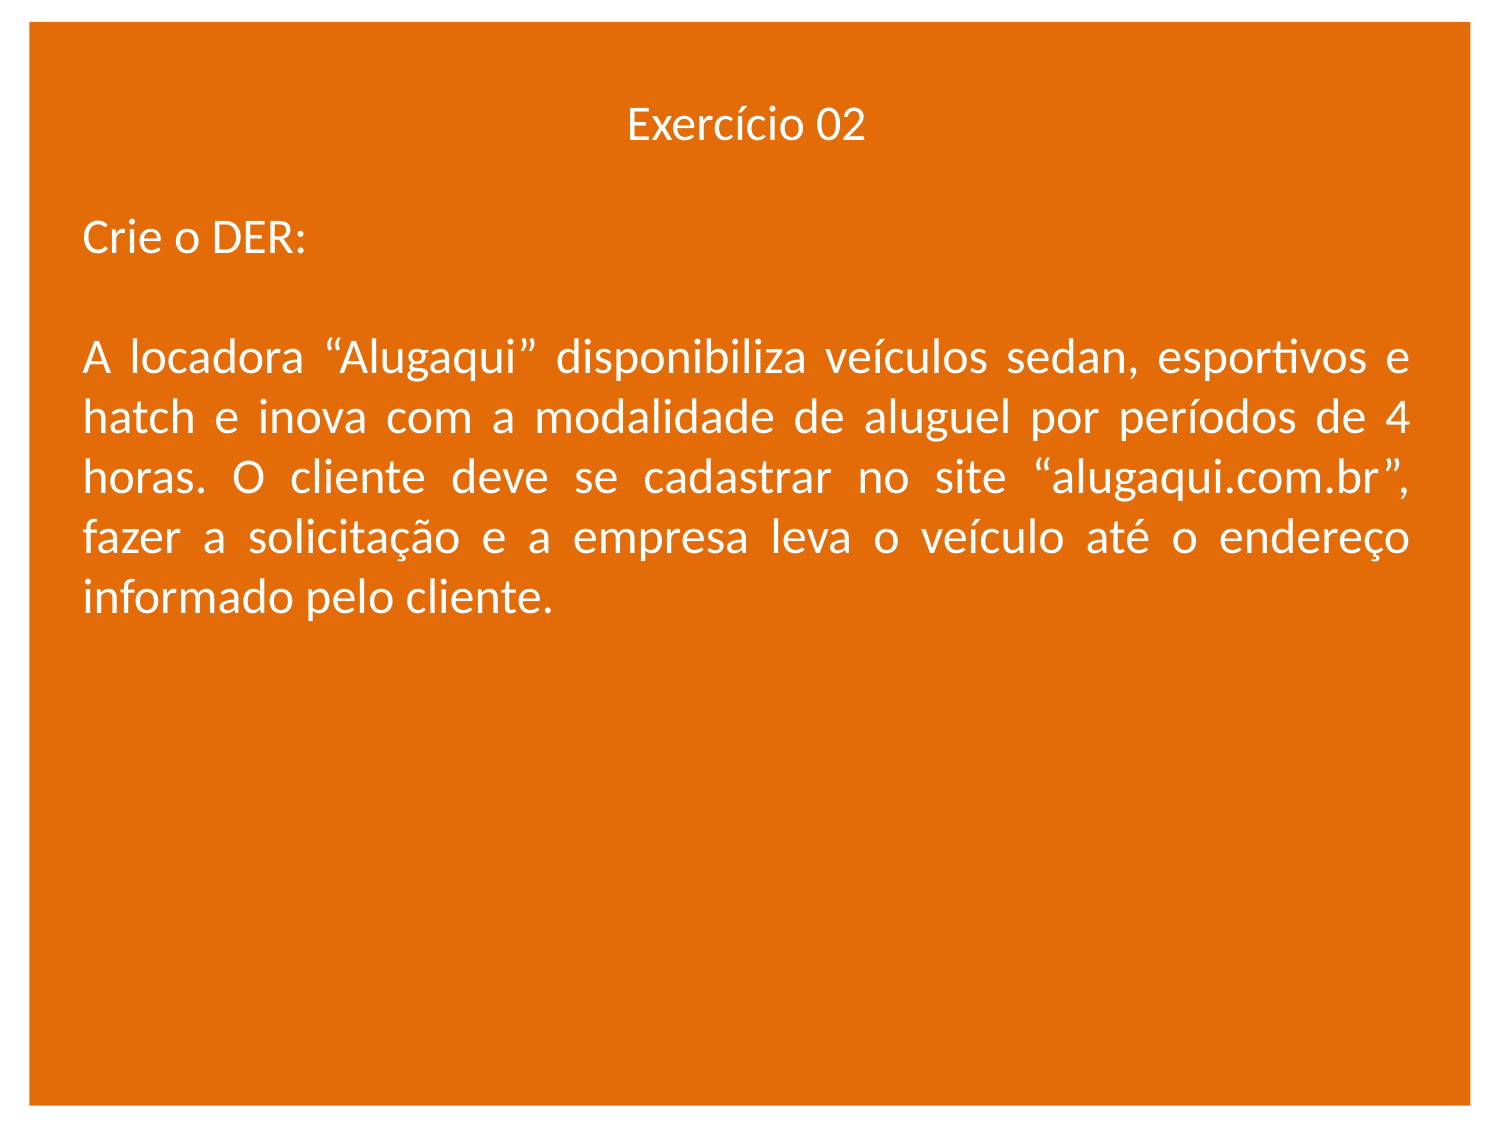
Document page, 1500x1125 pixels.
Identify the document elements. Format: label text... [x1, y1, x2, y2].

text_box Exercício 02 [472, 83, 1021, 158]
text_box Crie o DER: A locadora “Alugaqui” disponibiliza veículos sedan, esportivos e hatch e inova com a modalidade de aluguel por períodos de 4 horas. O cliente deve se cadastrar no site “alugaqui.com.br”, fazer a solicitação e a empresa leva o veículo até o endereço informado pelo cliente. [67, 196, 1426, 631]
text_box [29, 21, 1471, 1106]
